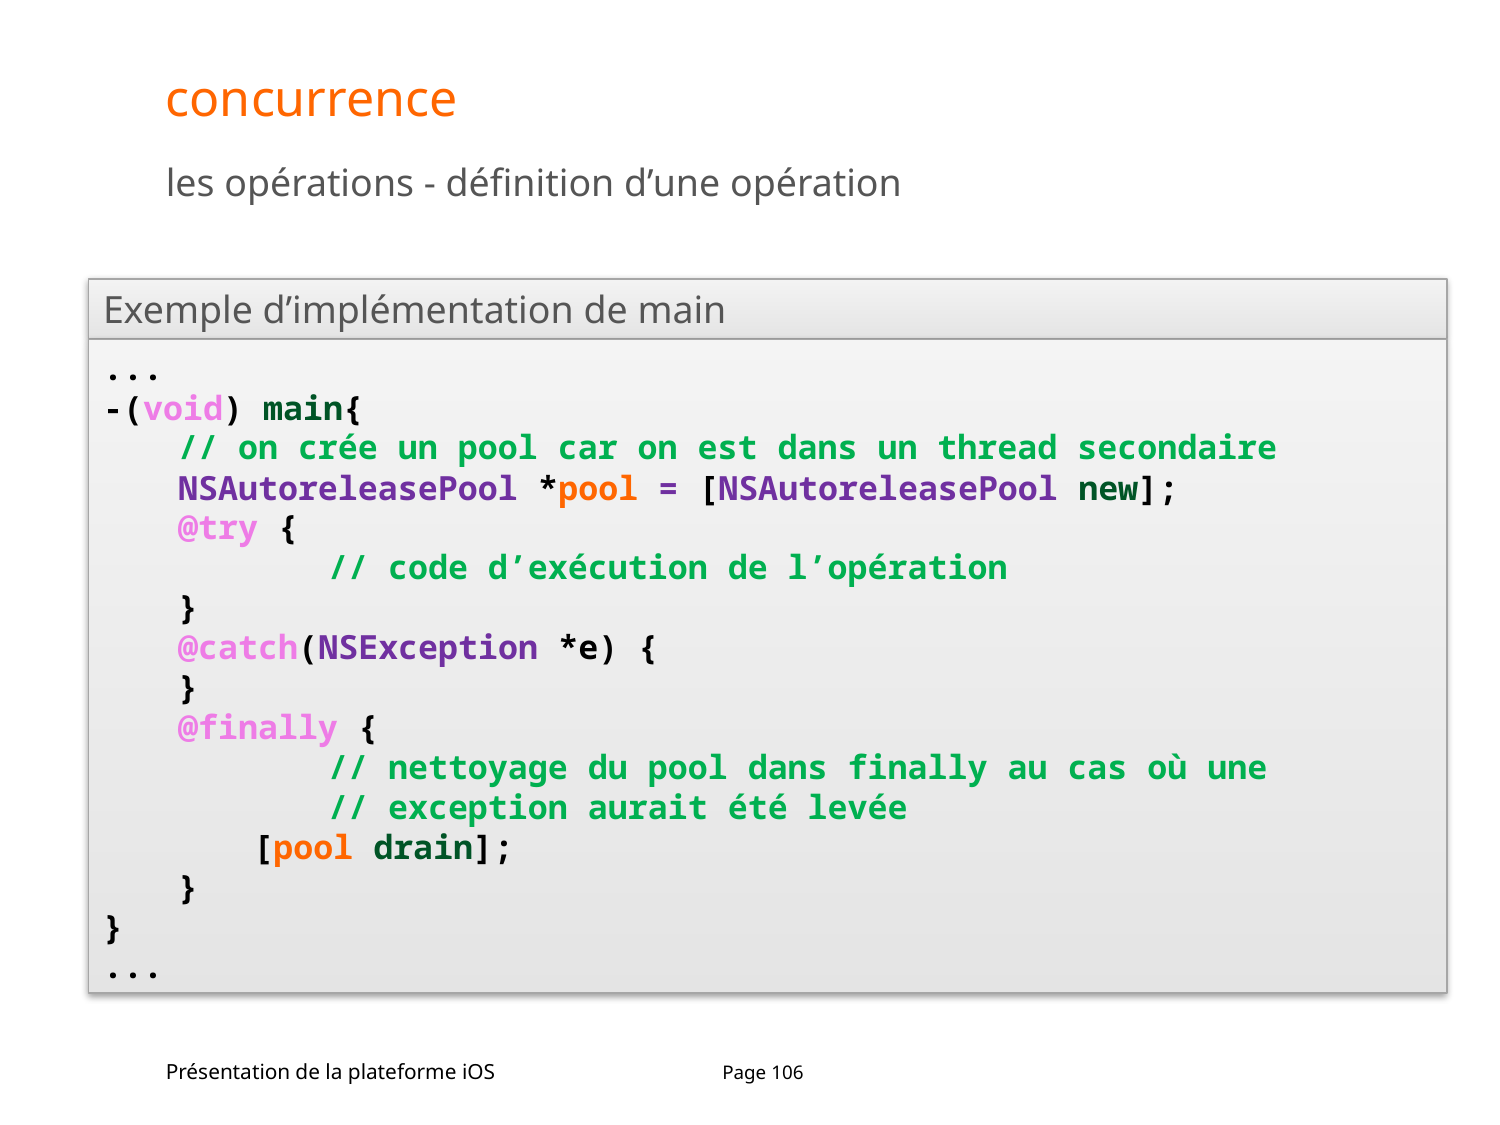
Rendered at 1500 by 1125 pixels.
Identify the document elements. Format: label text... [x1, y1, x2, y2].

footer Présentation de la plateforme iOS [165, 1050, 575, 1087]
list les opérations - définition d’une opération [165, 158, 1448, 209]
title concurrence [165, 66, 1448, 148]
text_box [88, 278, 1448, 1002]
